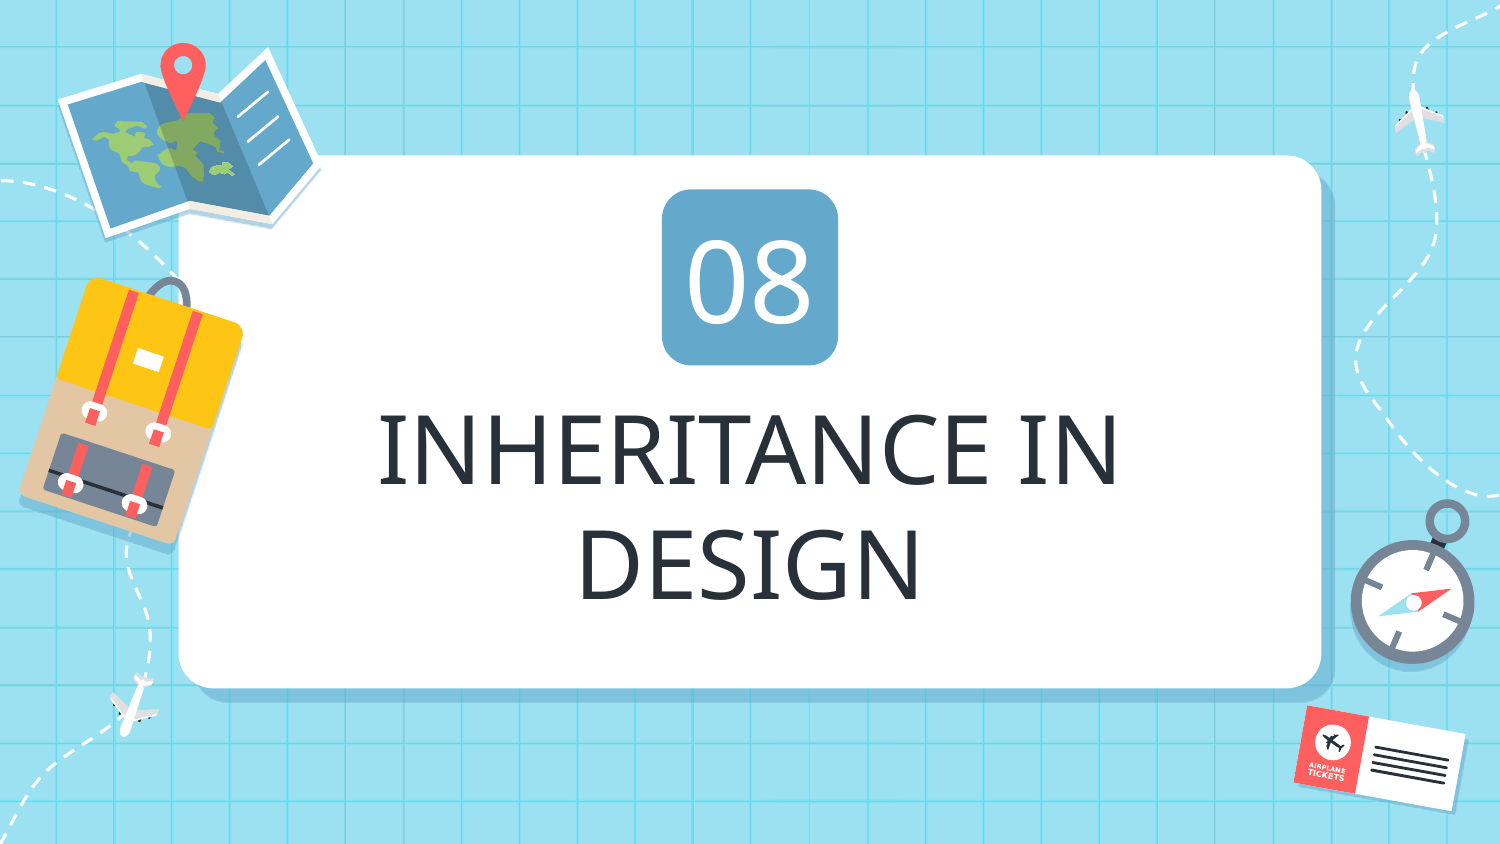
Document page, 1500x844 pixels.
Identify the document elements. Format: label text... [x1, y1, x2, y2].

title INHERITANCE IN DESIGN [177, 434, 1323, 573]
title 08 [616, 189, 883, 366]
